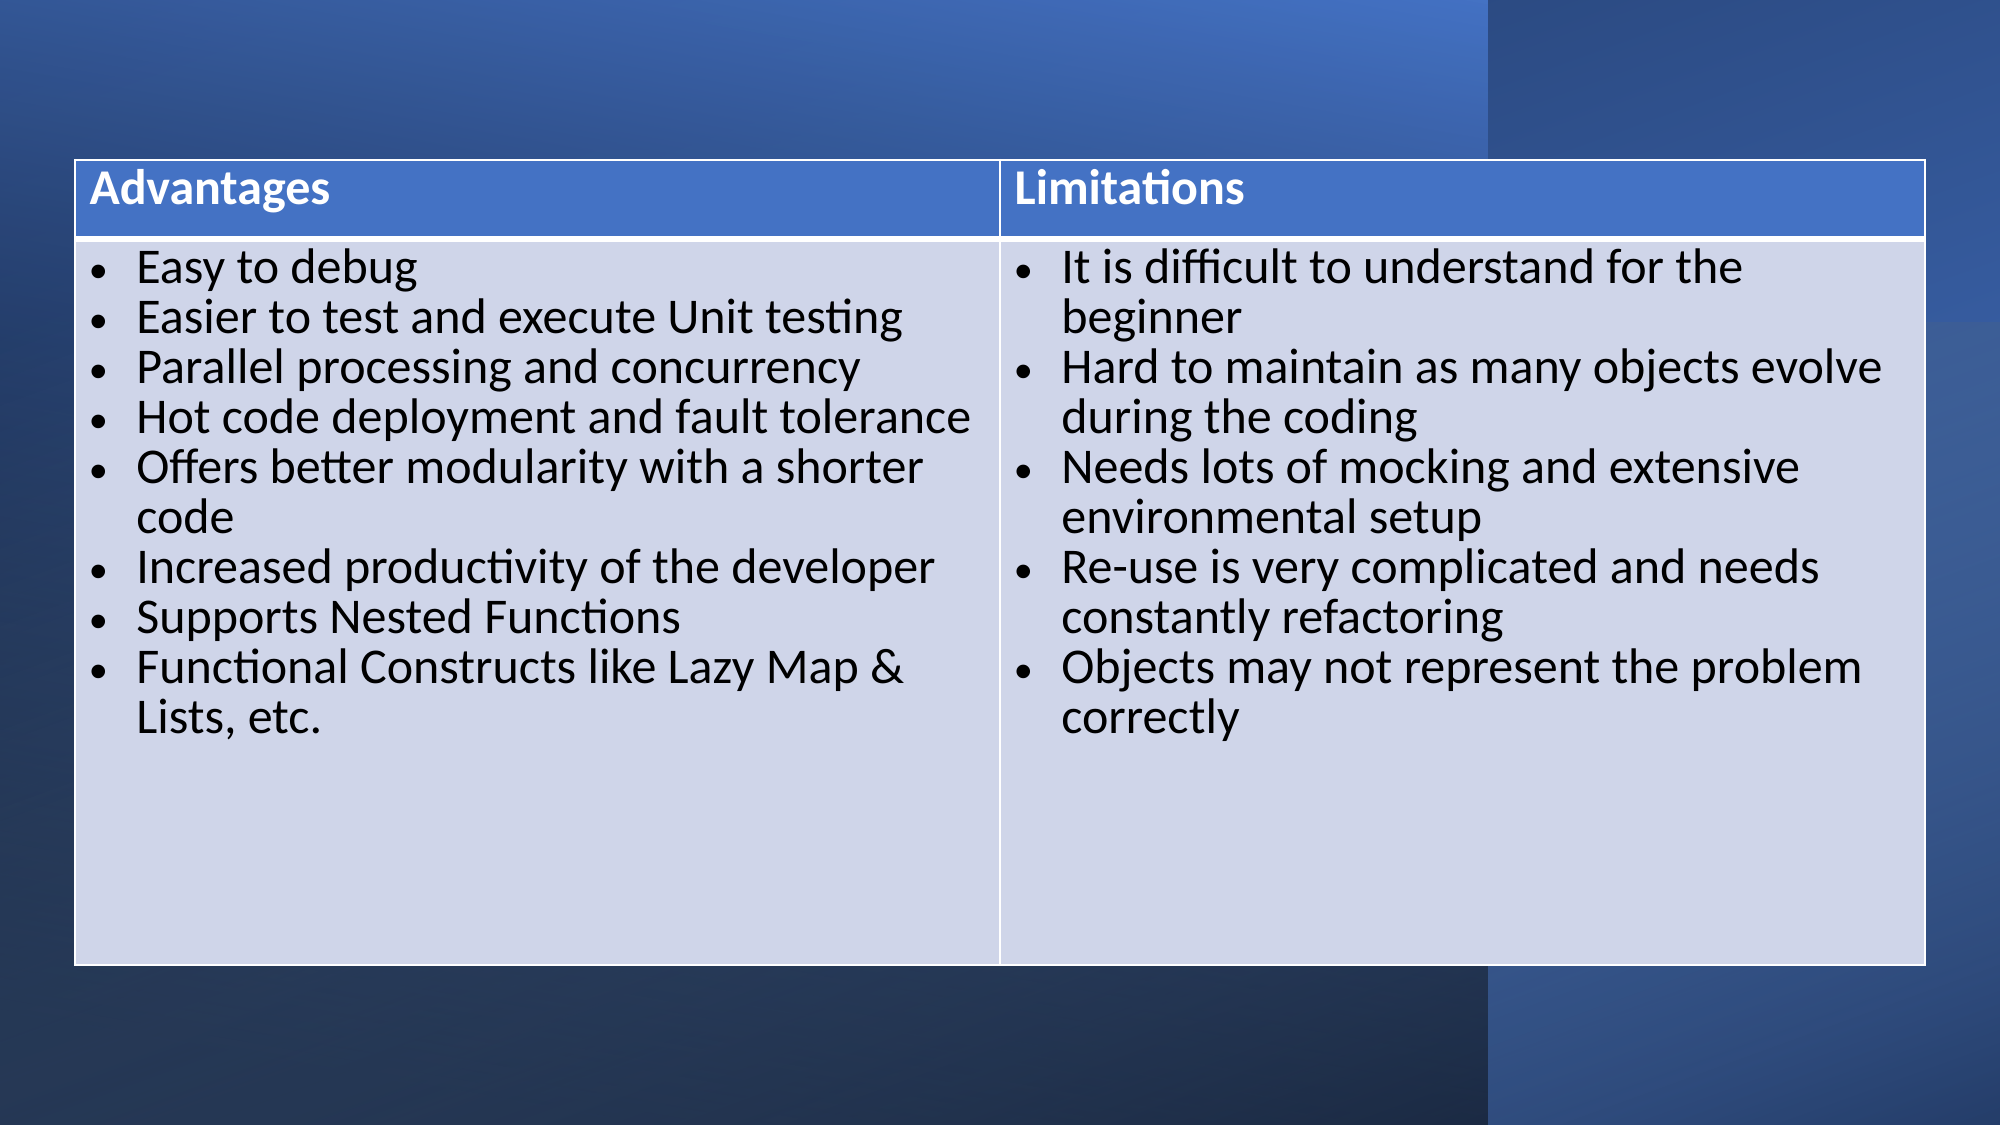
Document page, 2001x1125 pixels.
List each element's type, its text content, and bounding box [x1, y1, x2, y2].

table_header Limitations [1001, 161, 1924, 236]
text_box [0, 0, 1489, 321]
text_box [0, 321, 2000, 1125]
text_box [1489, 0, 2000, 321]
table_cell It is difficult to understand for the beginner Hard to maintain as many objects evolve during the coding Needs lots of mocking and extensive environmental setup Re-use is very complicated and needs constantly refactoring Objects may not represent the problem correctly [1001, 242, 1924, 964]
table_header Advantages [76, 161, 999, 236]
table_cell Easy to debug Easier to test and execute Unit testing Parallel processing and concurrency Hot code deployment and fault tolerance Offers better modularity with a shorter code Increased productivity of the developer Supports Nested Functions Functional Constructs like Lazy Map & Lists, etc. [76, 242, 999, 964]
